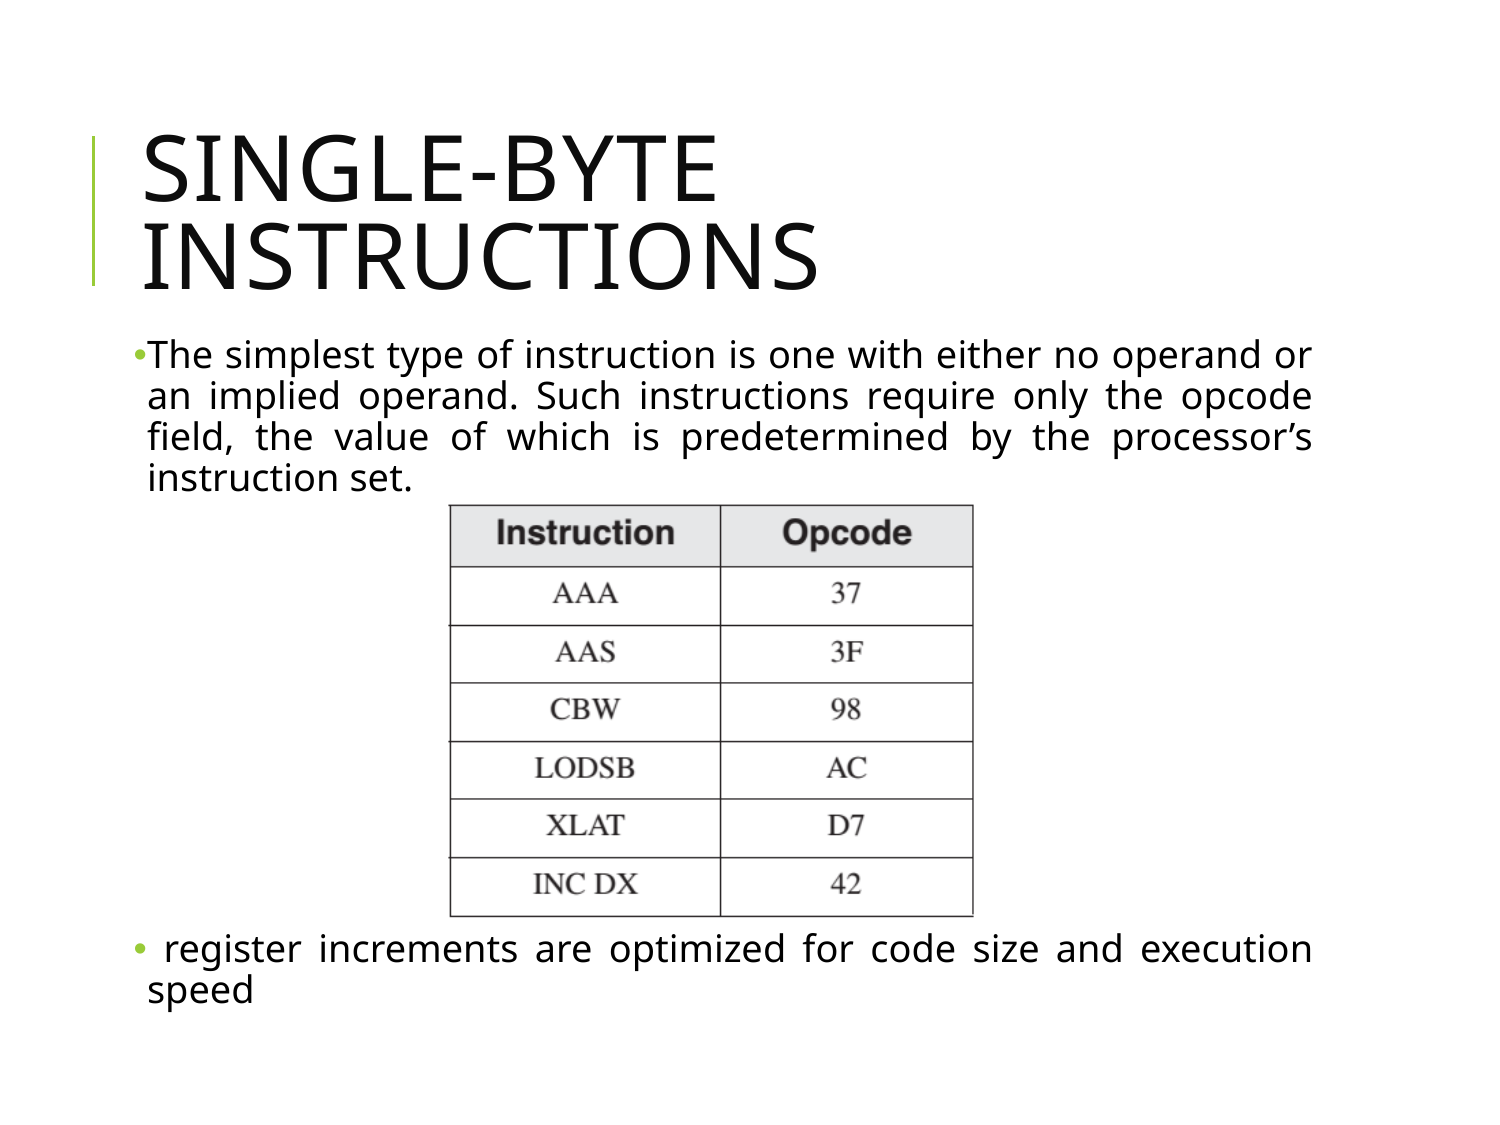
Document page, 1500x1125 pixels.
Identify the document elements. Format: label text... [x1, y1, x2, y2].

title Single-Byte Instructions [126, 96, 1322, 328]
list The simplest type of instruction is one with either no operand or an implied operand. Such instructions require only the opcode field, the value of which is predetermined by the processor’s instruction set. register increments are optimized for code size and execution speed [126, 328, 1322, 1028]
picture [438, 497, 983, 920]
